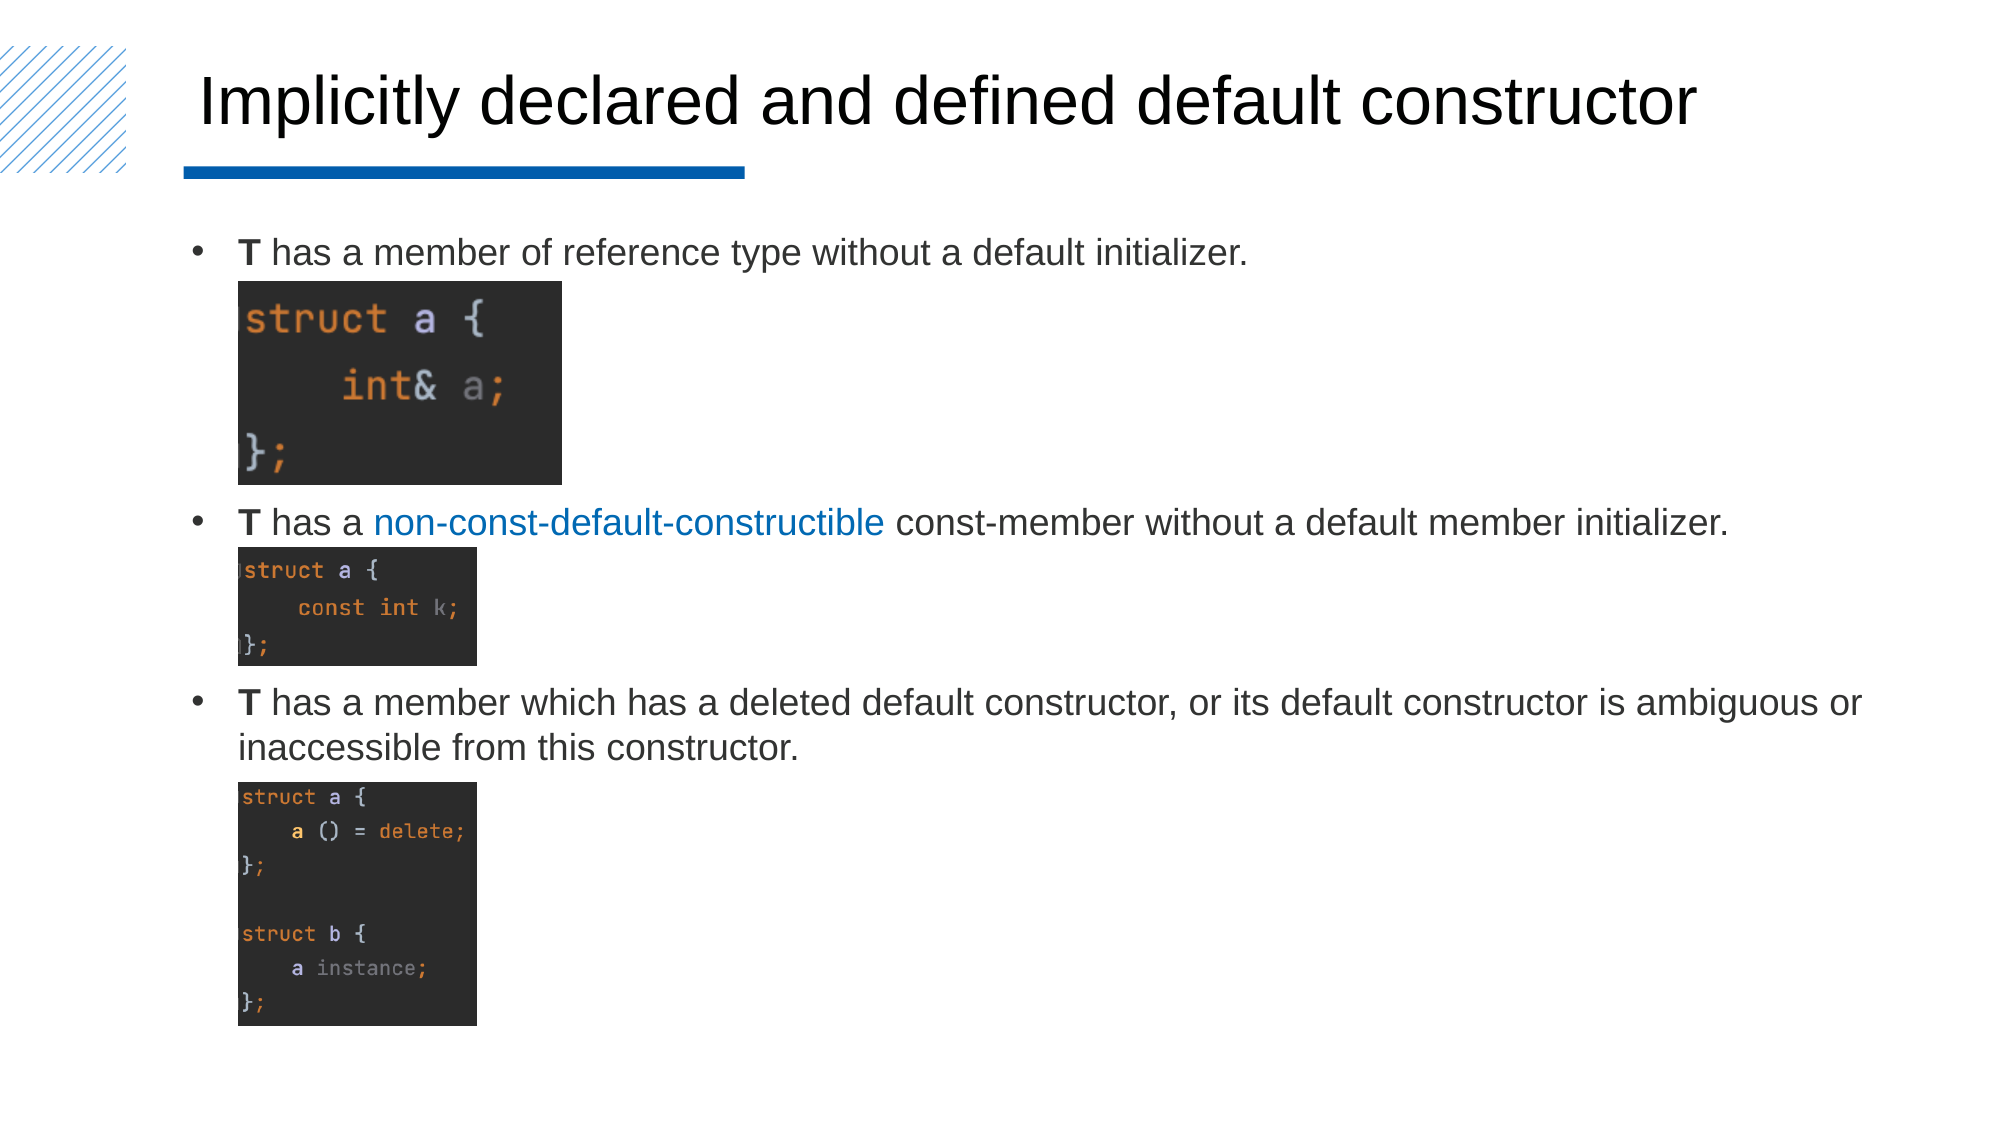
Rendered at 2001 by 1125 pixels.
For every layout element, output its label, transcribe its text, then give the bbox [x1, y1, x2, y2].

picture [238, 781, 477, 1027]
picture [238, 281, 562, 485]
picture [0, 46, 126, 173]
picture [238, 546, 477, 666]
text_box T has a member of reference type without a default initializer. T has a non-const-default-constructible const-member without a default member initializer. T has a member which has a deleted default constructor, or its default constructor is ambiguous or inaccessible from this constructor. [183, 220, 1919, 776]
list Implicitly declared and defined default constructor [183, 58, 1780, 149]
